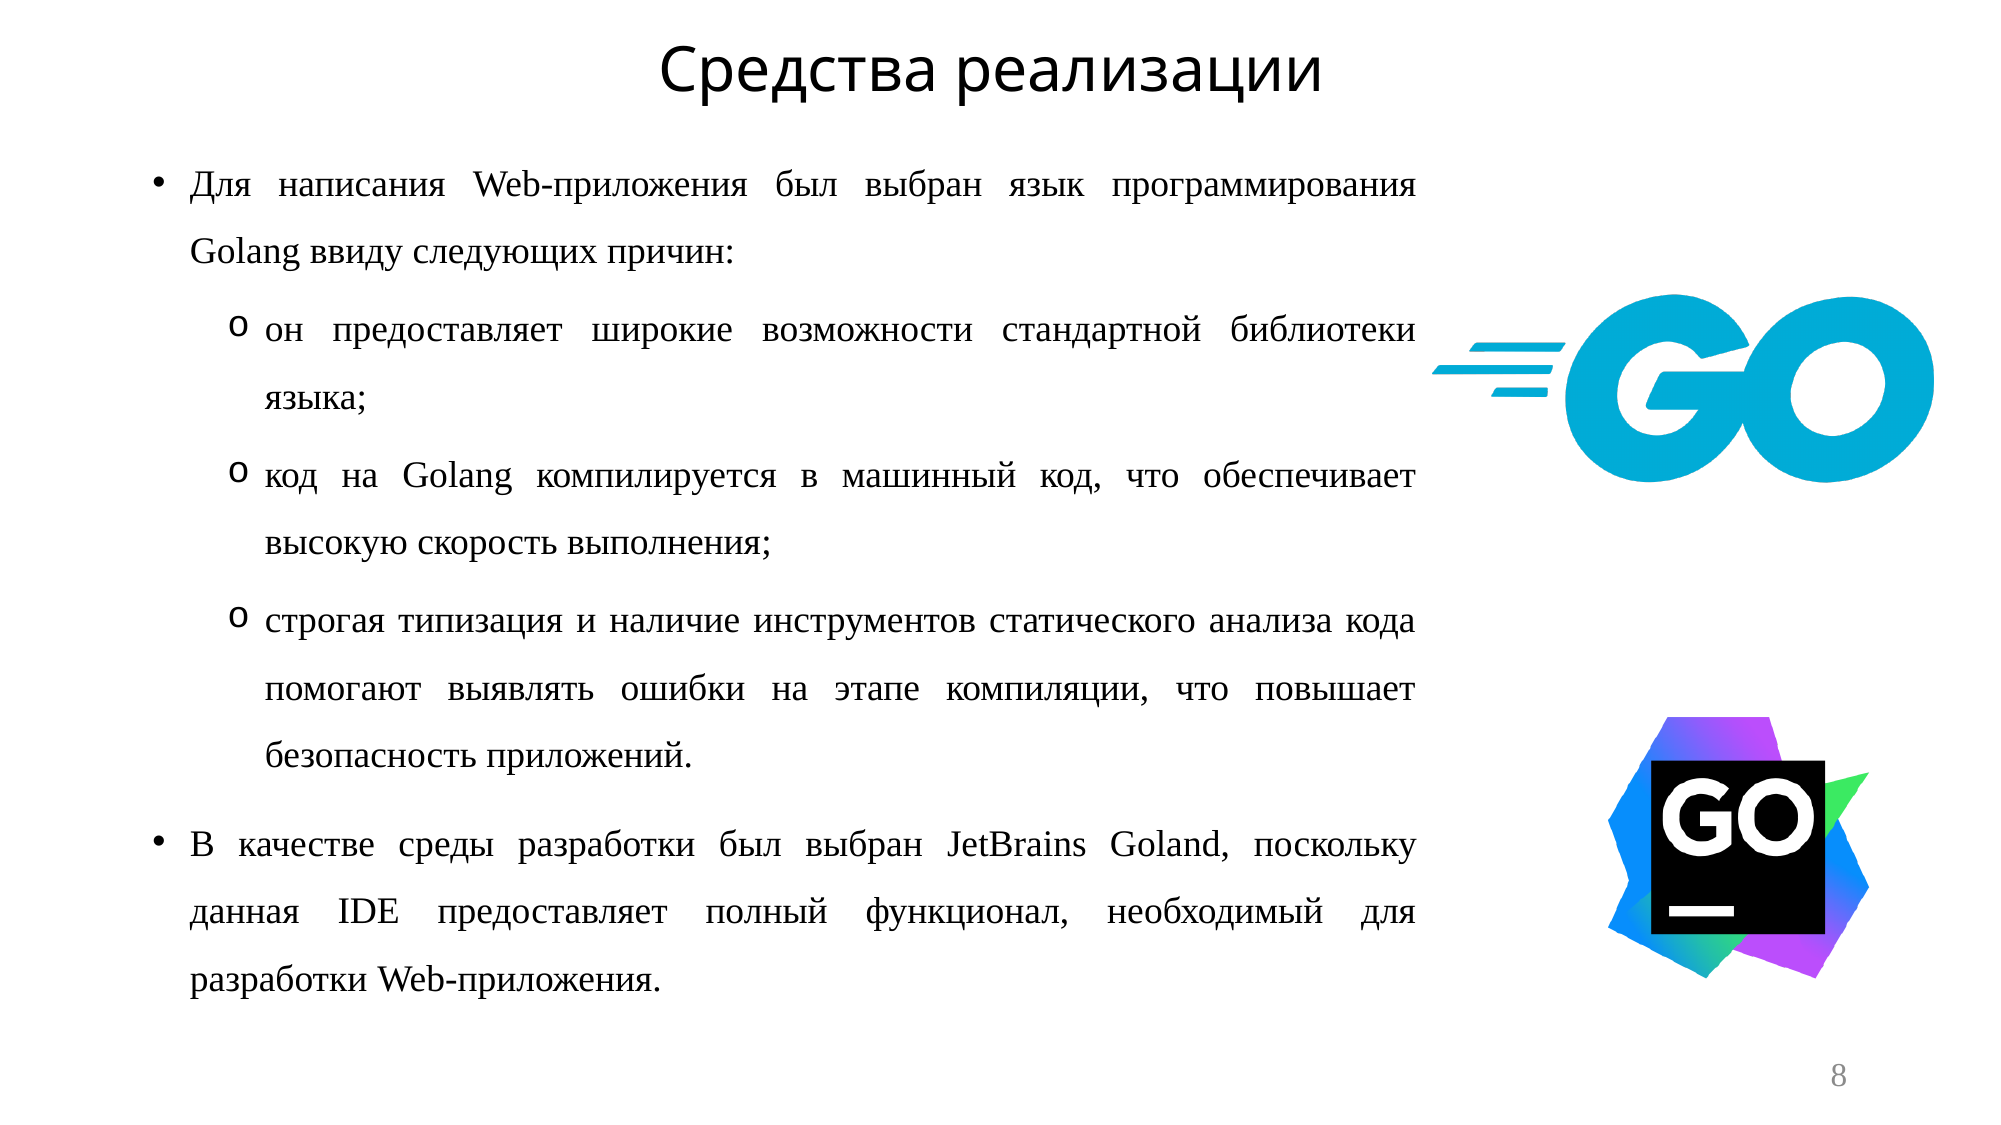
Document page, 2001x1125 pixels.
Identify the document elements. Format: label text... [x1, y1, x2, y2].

list Для написания Web-приложения был выбран язык программирования Golang ввиду следующих причин: он предоставляет широкие возможности стандартной библиотеки языка; код на Golang компилируется в машинный код, что обеспечивает высокую скорость выполнения; строгая типизация и наличие инструментов статического анализа кода помогают выявлять ошибки на этапе компиляции, что повышает безопасность приложений. В качестве среды разработки был выбран JetBrains Goland, поскольку данная IDE предоставляет полный функционал, необходимый для разработки Web-приложения. [137, 128, 1433, 1078]
picture [1605, 715, 1881, 991]
title Средства реализации [137, 17, 1863, 125]
picture [1791, 342, 1885, 435]
picture [1836, 398, 1934, 483]
picture [1656, 425, 1815, 483]
slide_number 8 [1412, 1042, 1863, 1103]
picture [1432, 294, 1665, 483]
picture [1618, 294, 1934, 435]
